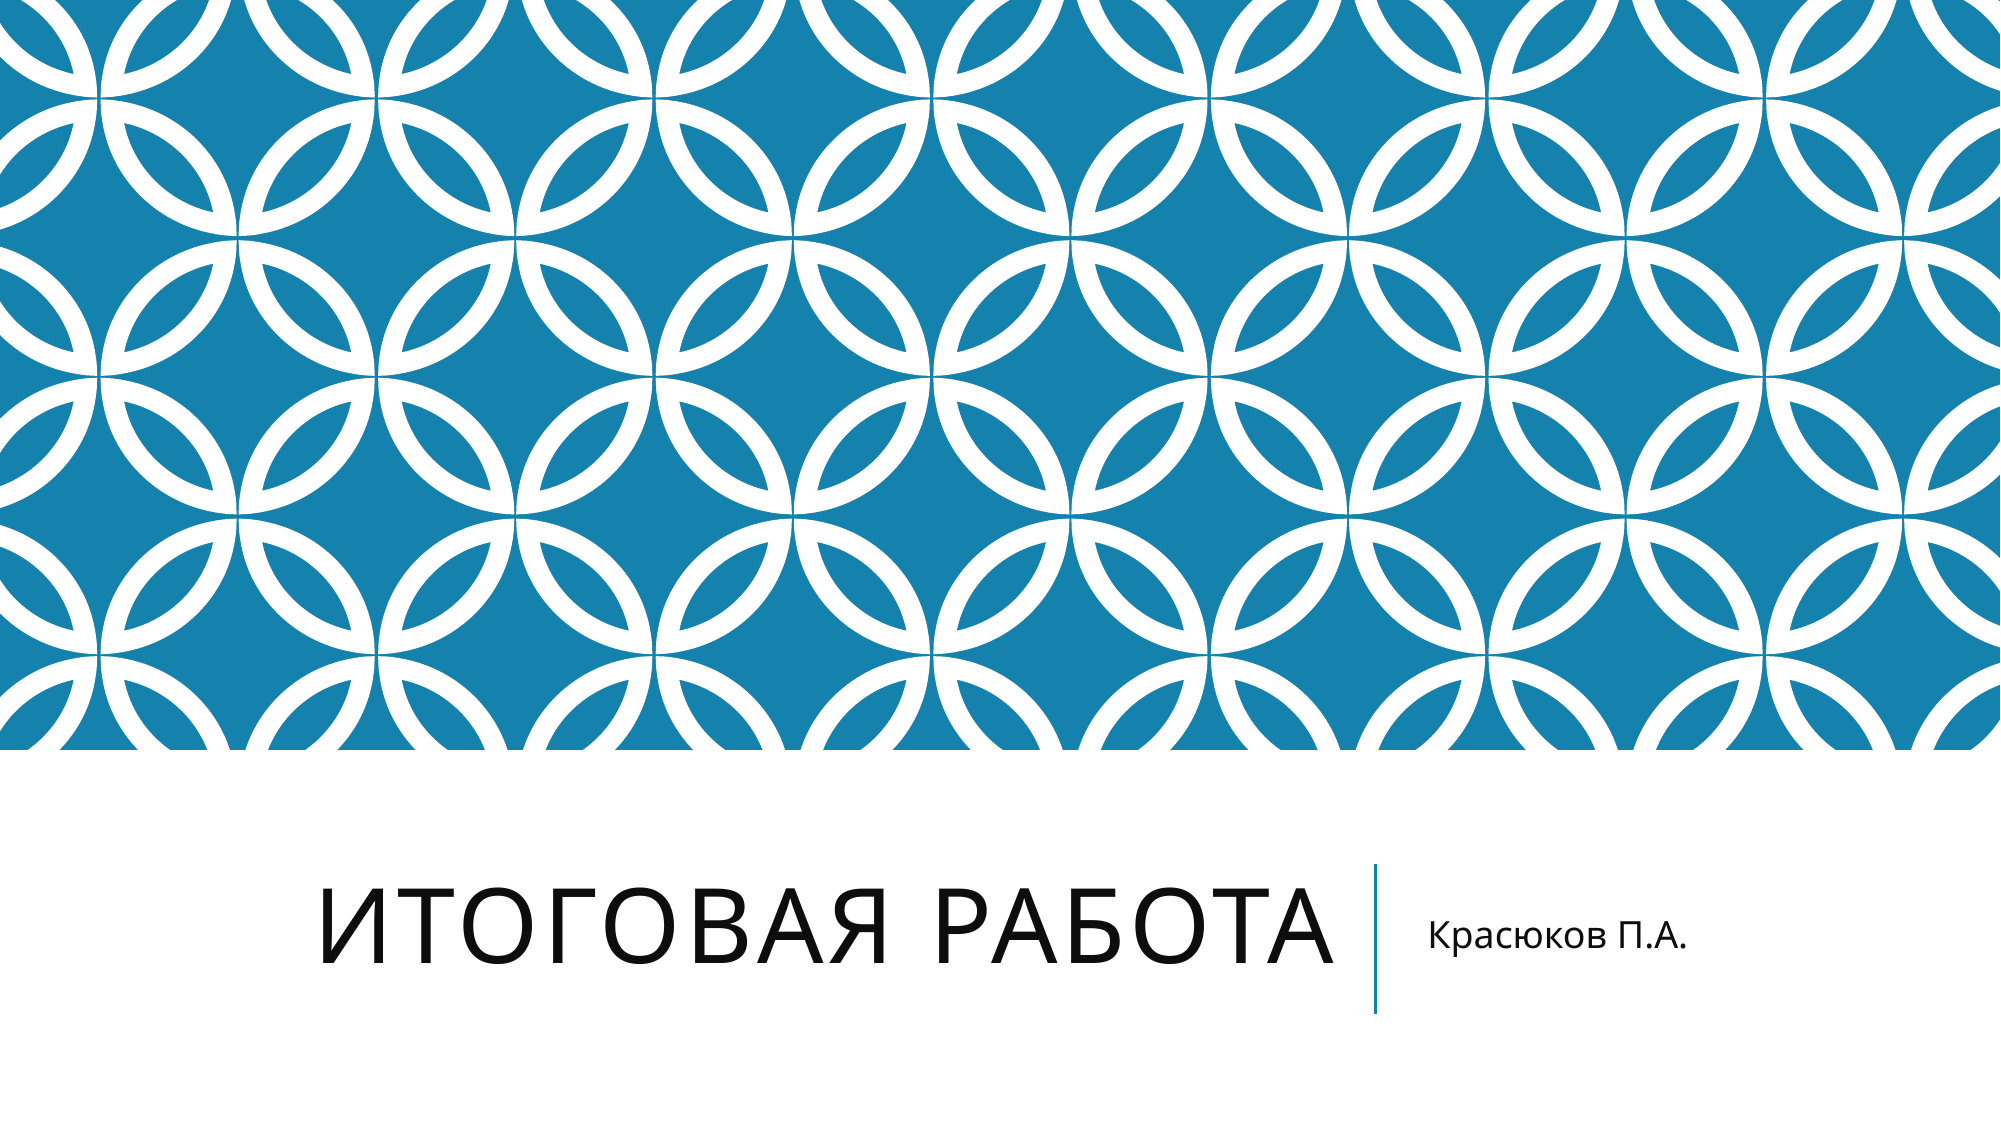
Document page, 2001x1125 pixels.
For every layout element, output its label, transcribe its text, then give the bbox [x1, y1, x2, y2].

subtitle Красюков П.А. [1412, 813, 1938, 1054]
title Итоговая работа [75, 813, 1350, 1054]
